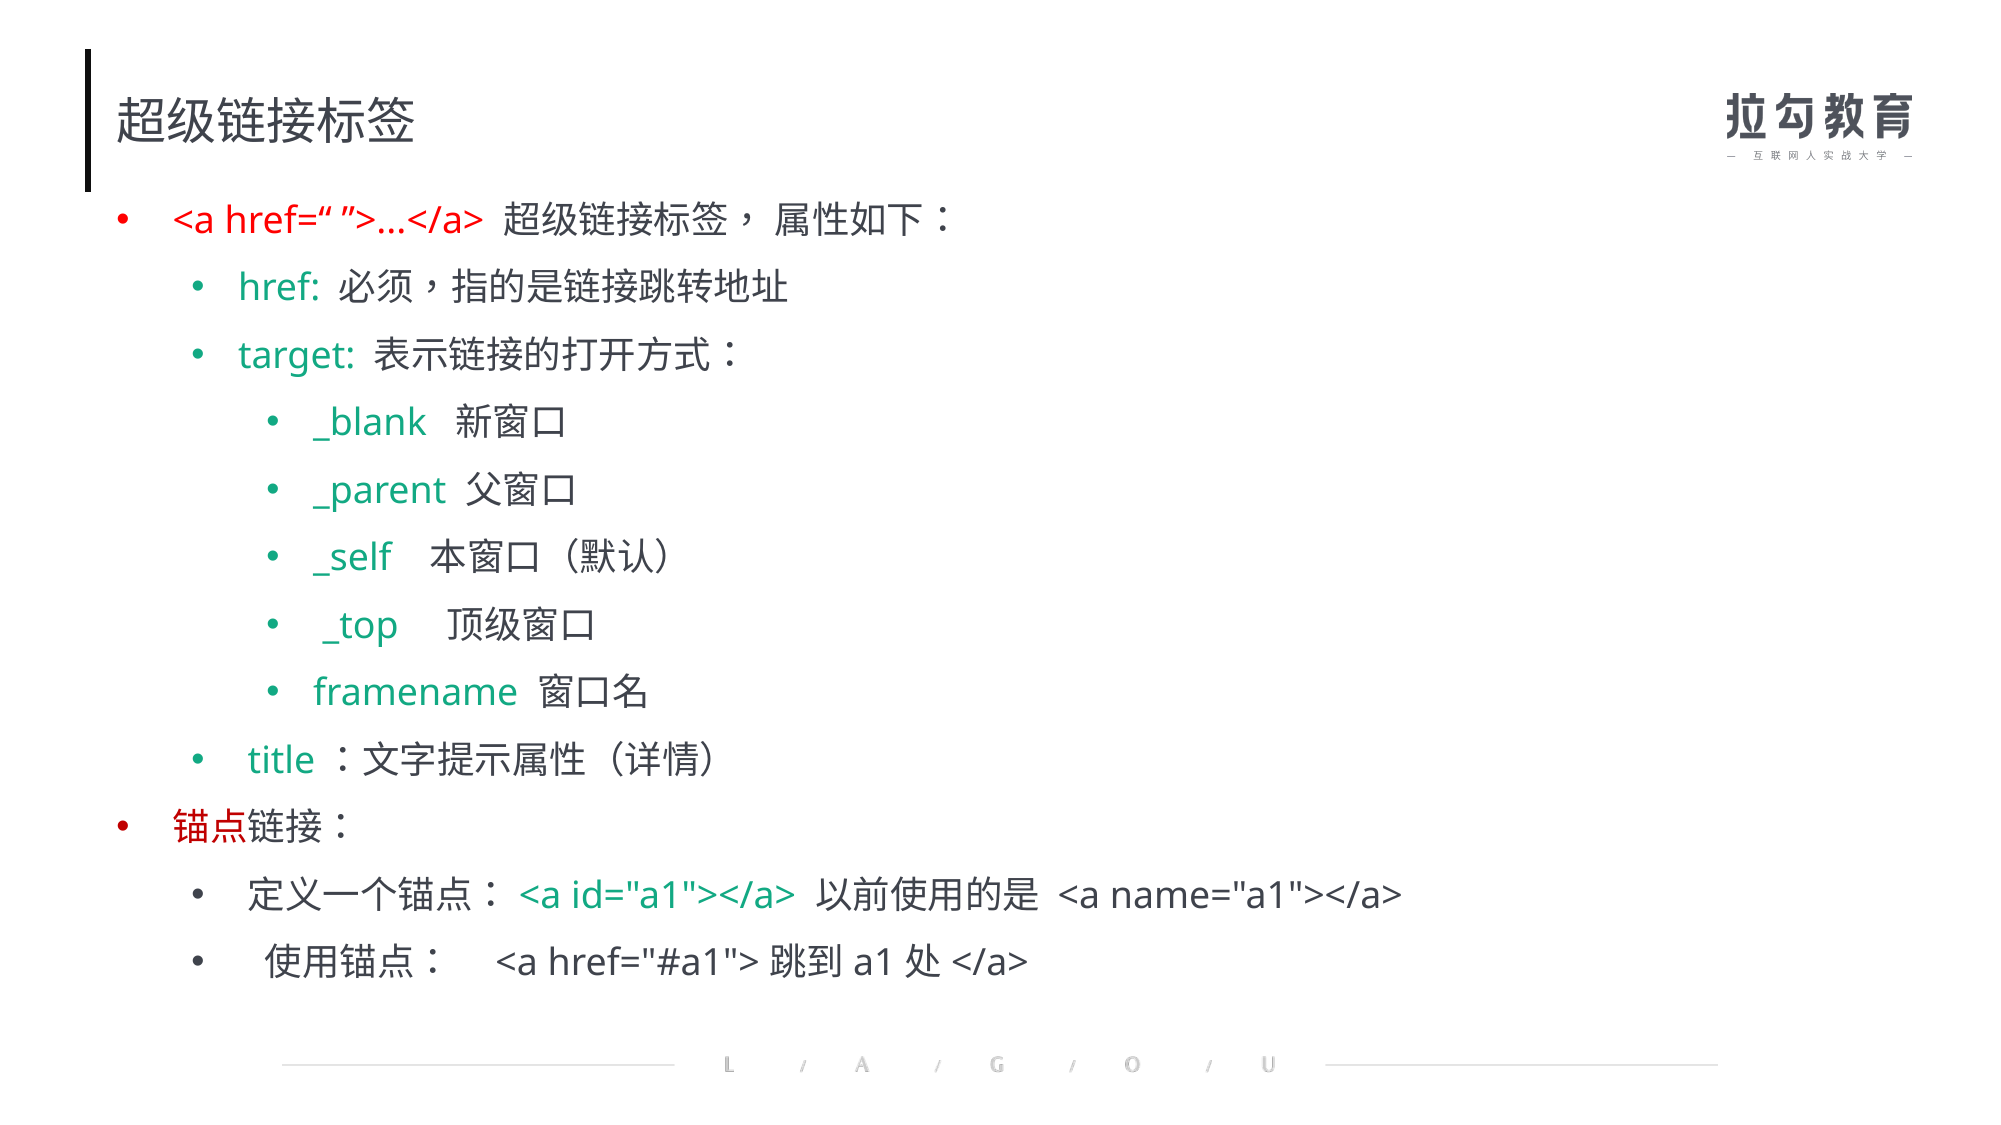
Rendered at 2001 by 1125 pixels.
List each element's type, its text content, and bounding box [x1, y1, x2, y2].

picture [282, 1046, 1718, 1084]
text_box <a href=“ ”>...</a> 超级链接标签， 属性如下： href: 必须，指的是链接跳转地址 target: 表示链接的打开方式： _blank 新窗口 _parent 父窗口 _self 本窗口（默认） _top 顶级窗口 framename 窗口名 title：文字提示属性（详情） 锚点链接： 定义一个锚点：<a id="a1"></a> 以前使用的是 <a name="a1"></a> 使用锚点： <a href="#a1">跳到a1处</a> [101, 165, 1789, 991]
text_box 超级链接标签 [101, 80, 1439, 166]
picture [1727, 93, 1912, 160]
